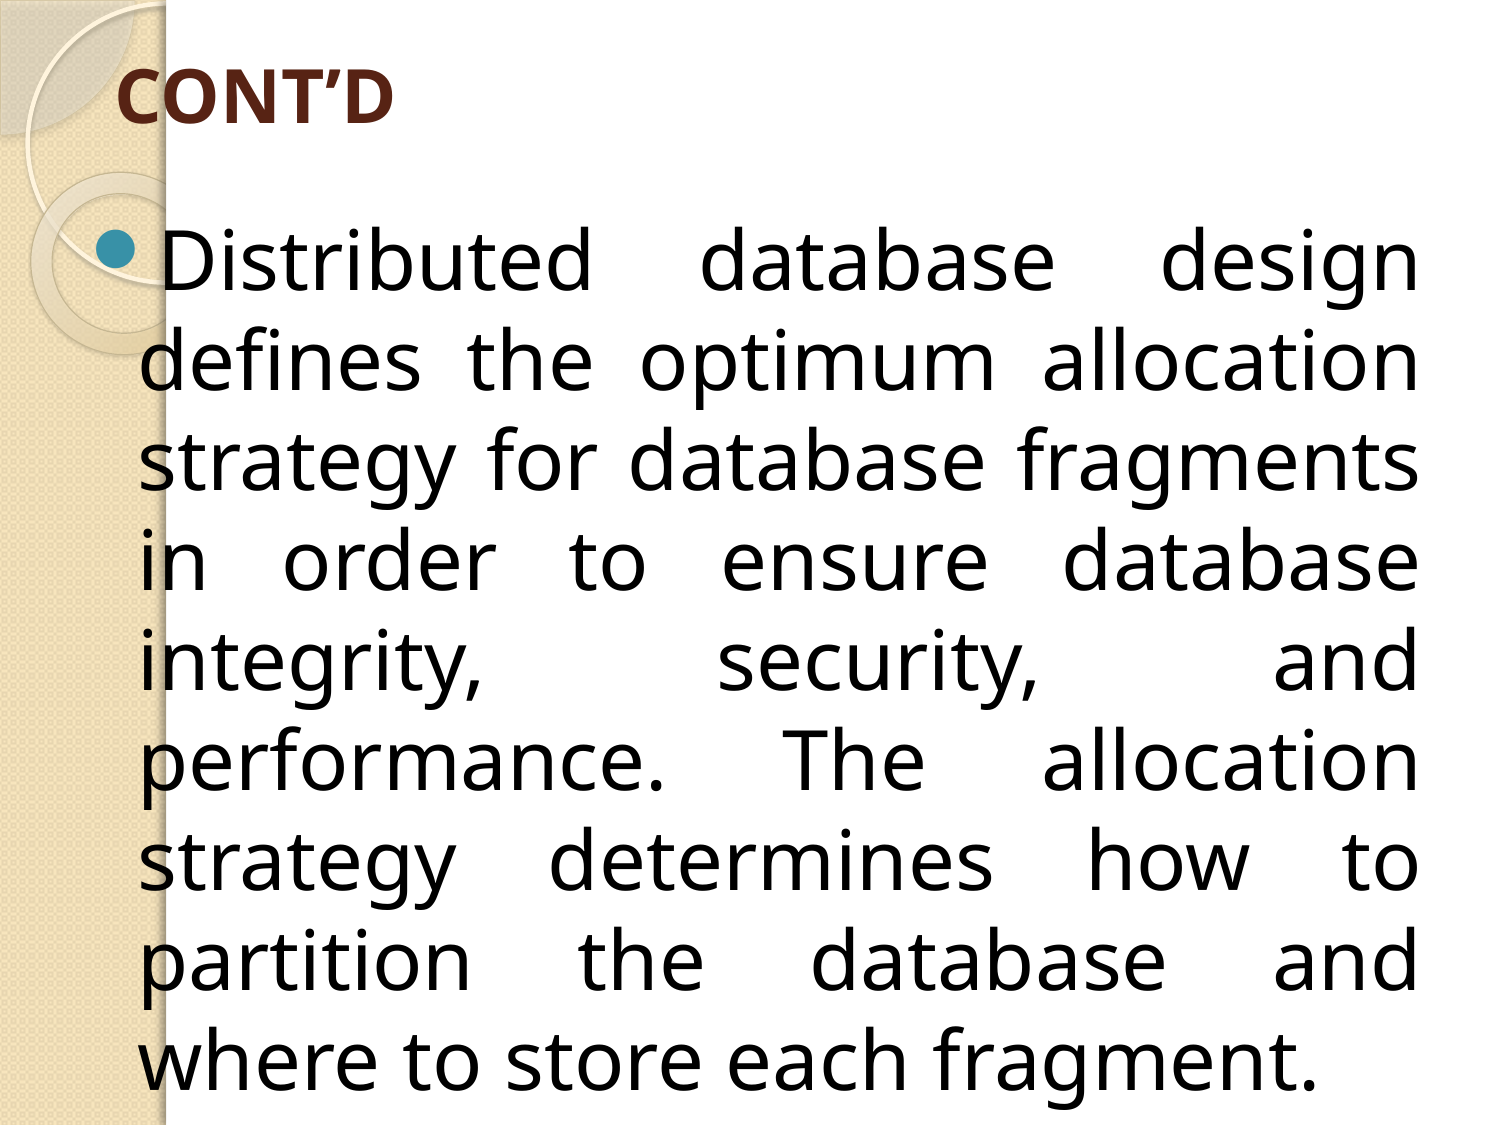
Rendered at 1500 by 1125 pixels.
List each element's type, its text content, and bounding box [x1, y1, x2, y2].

list Distributed database design defines the optimum allocation strategy for database fragments in order to ensure database integrity, security, and performance. The allocation strategy determines how to partition the database and where to store each fragment. [62, 200, 1438, 463]
title CONT’D [99, 24, 1400, 163]
